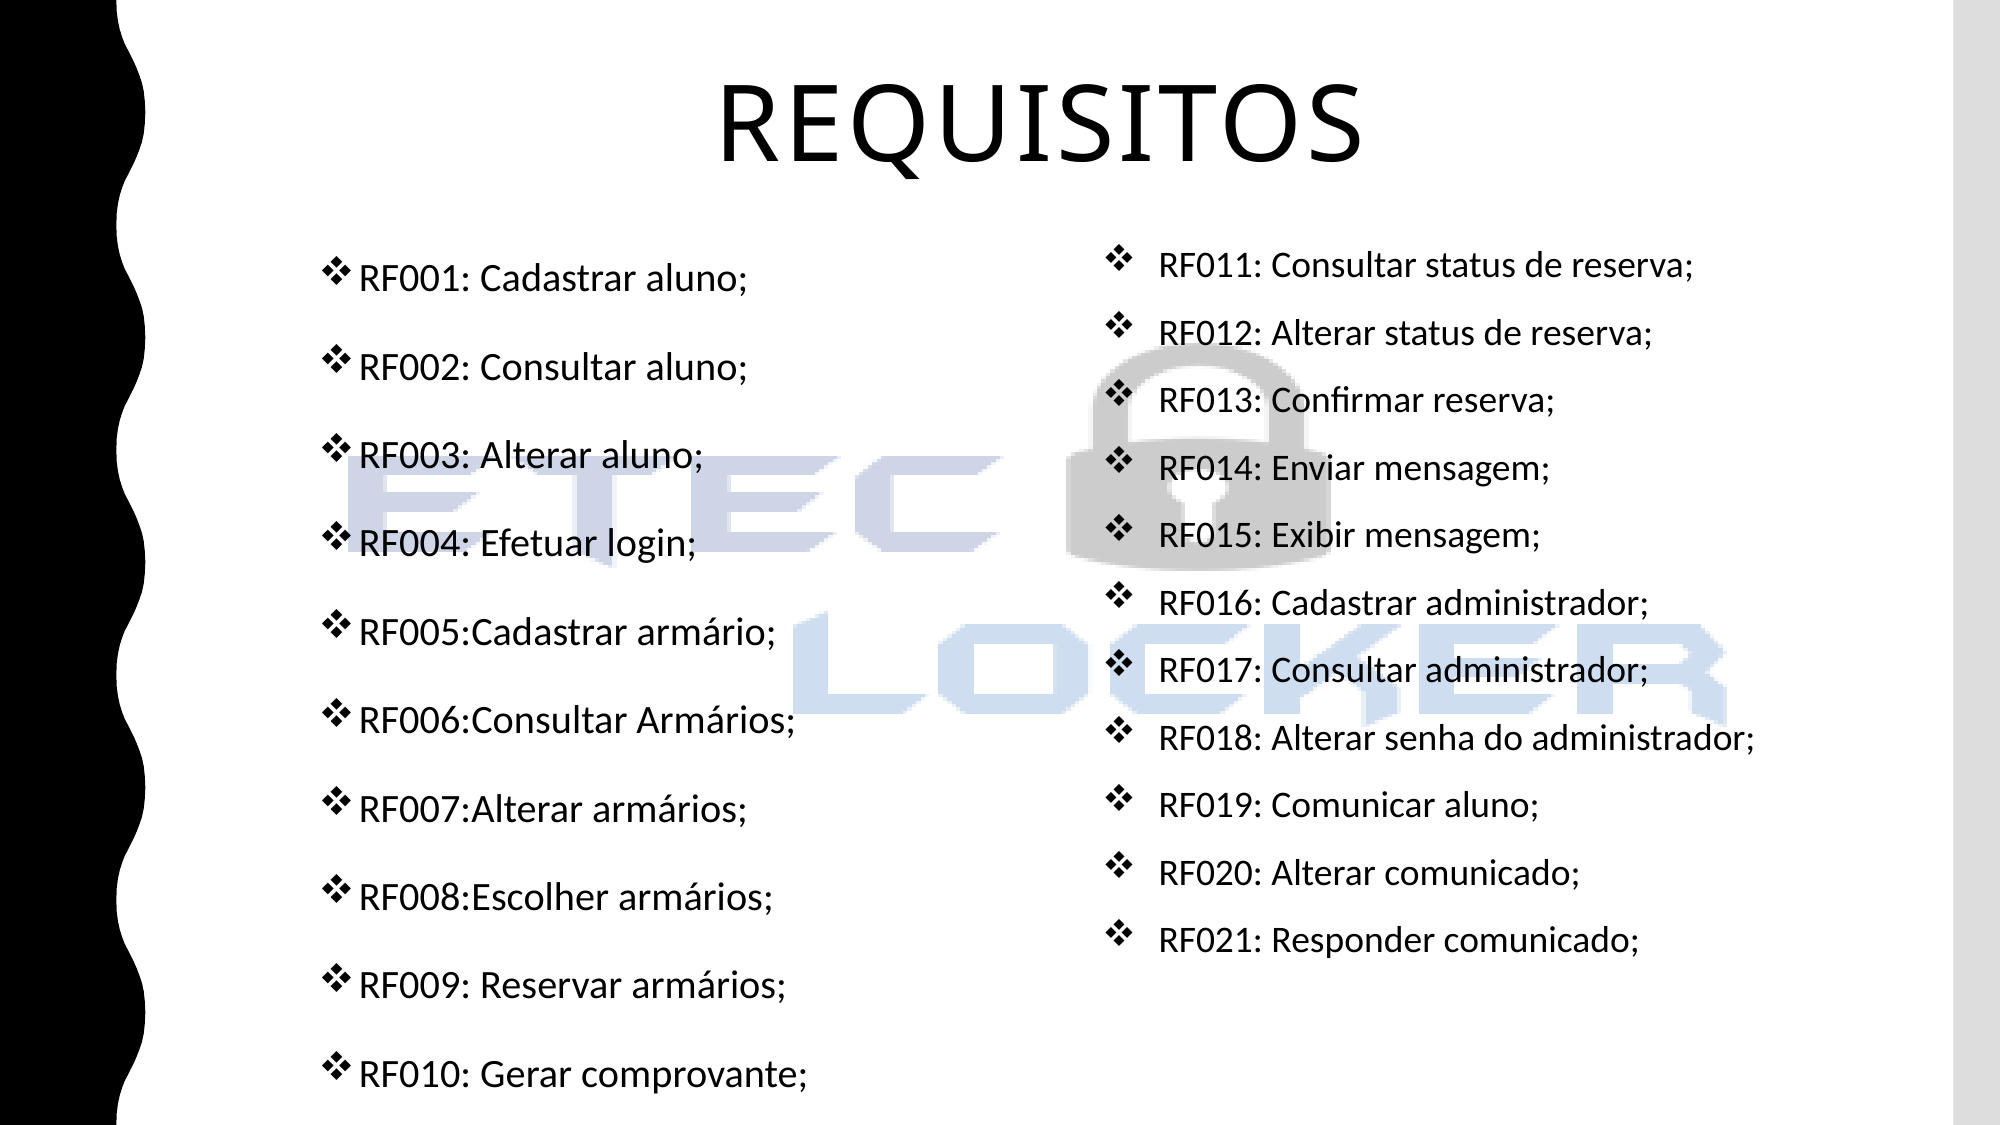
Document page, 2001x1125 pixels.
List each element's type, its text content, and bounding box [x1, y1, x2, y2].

list RF001: Cadastrar aluno; RF002: Consultar aluno; RF003: Alterar aluno; RF004: Efetuar login; RF005:Cadastrar armário; RF006:Consultar Armários; RF007:Alterar armários; RF008:Escolher armários; RF009: Reservar armários; RF010: Gerar comprovante; [303, 210, 926, 1125]
text_box RF011: Consultar status de reserva; RF012: Alterar status de reserva; RF013: Confirmar reserva; RF014: Enviar mensagem; RF015: Exibir mensagem; RF016: Cadastrar administrador; RF017: Consultar administrador; RF018: Alterar senha do administrador; RF019: Comunicar aluno; RF020: Alterar comunicado; RF021: Responder comunicado; [1087, 210, 1788, 1036]
title Requisitos [205, 62, 1875, 308]
